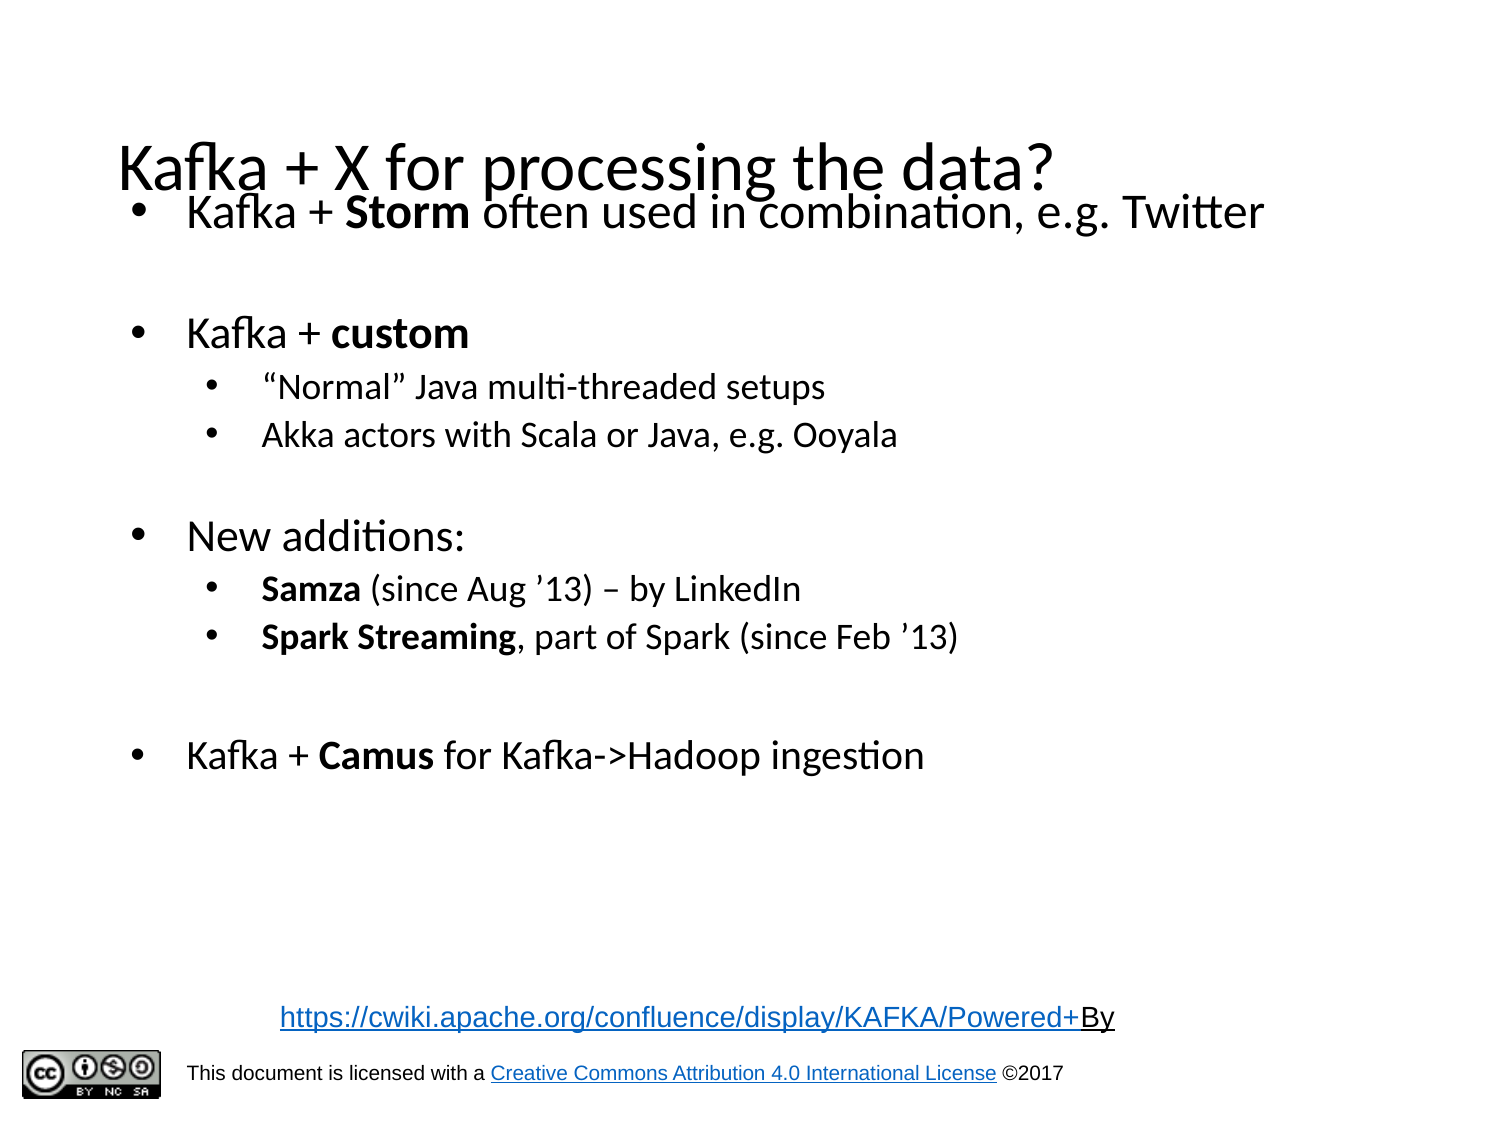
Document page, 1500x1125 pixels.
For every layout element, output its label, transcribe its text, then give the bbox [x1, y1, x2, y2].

title Kafka + X for processing the data? [103, 59, 1397, 177]
picture [22, 1050, 161, 1099]
list Kafka + Storm often used in combination, e.g. Twitter Kafka + custom “Normal” Java multi-threaded setups Akka actors with Scala or Java, e.g. Ooyala New additions: Samza (since Aug ’13) – by LinkedIn Spark Streaming, part of Spark (since Feb ’13) Kafka + Camus for Kafka->Hadoop ingestion [96, 177, 1402, 971]
text_box https://cwiki.apache.org/confluence/display/KAFKA/Powered+By [265, 990, 1138, 1041]
